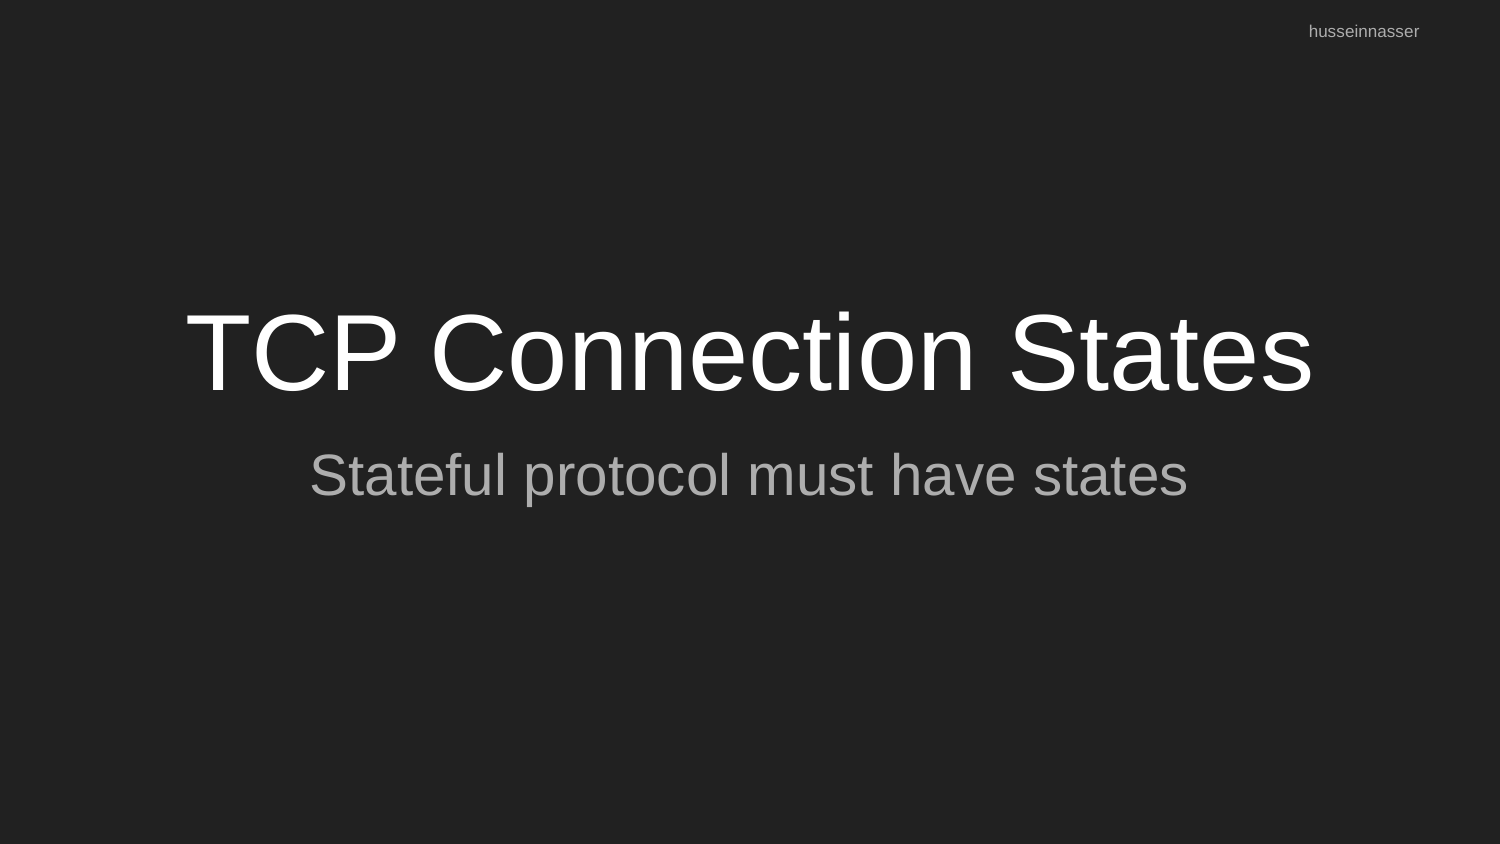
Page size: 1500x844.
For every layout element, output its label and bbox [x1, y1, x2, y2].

title [51, 90, 1449, 421]
subtitle [1236, 11, 1492, 53]
subtitle [51, 421, 1449, 552]
